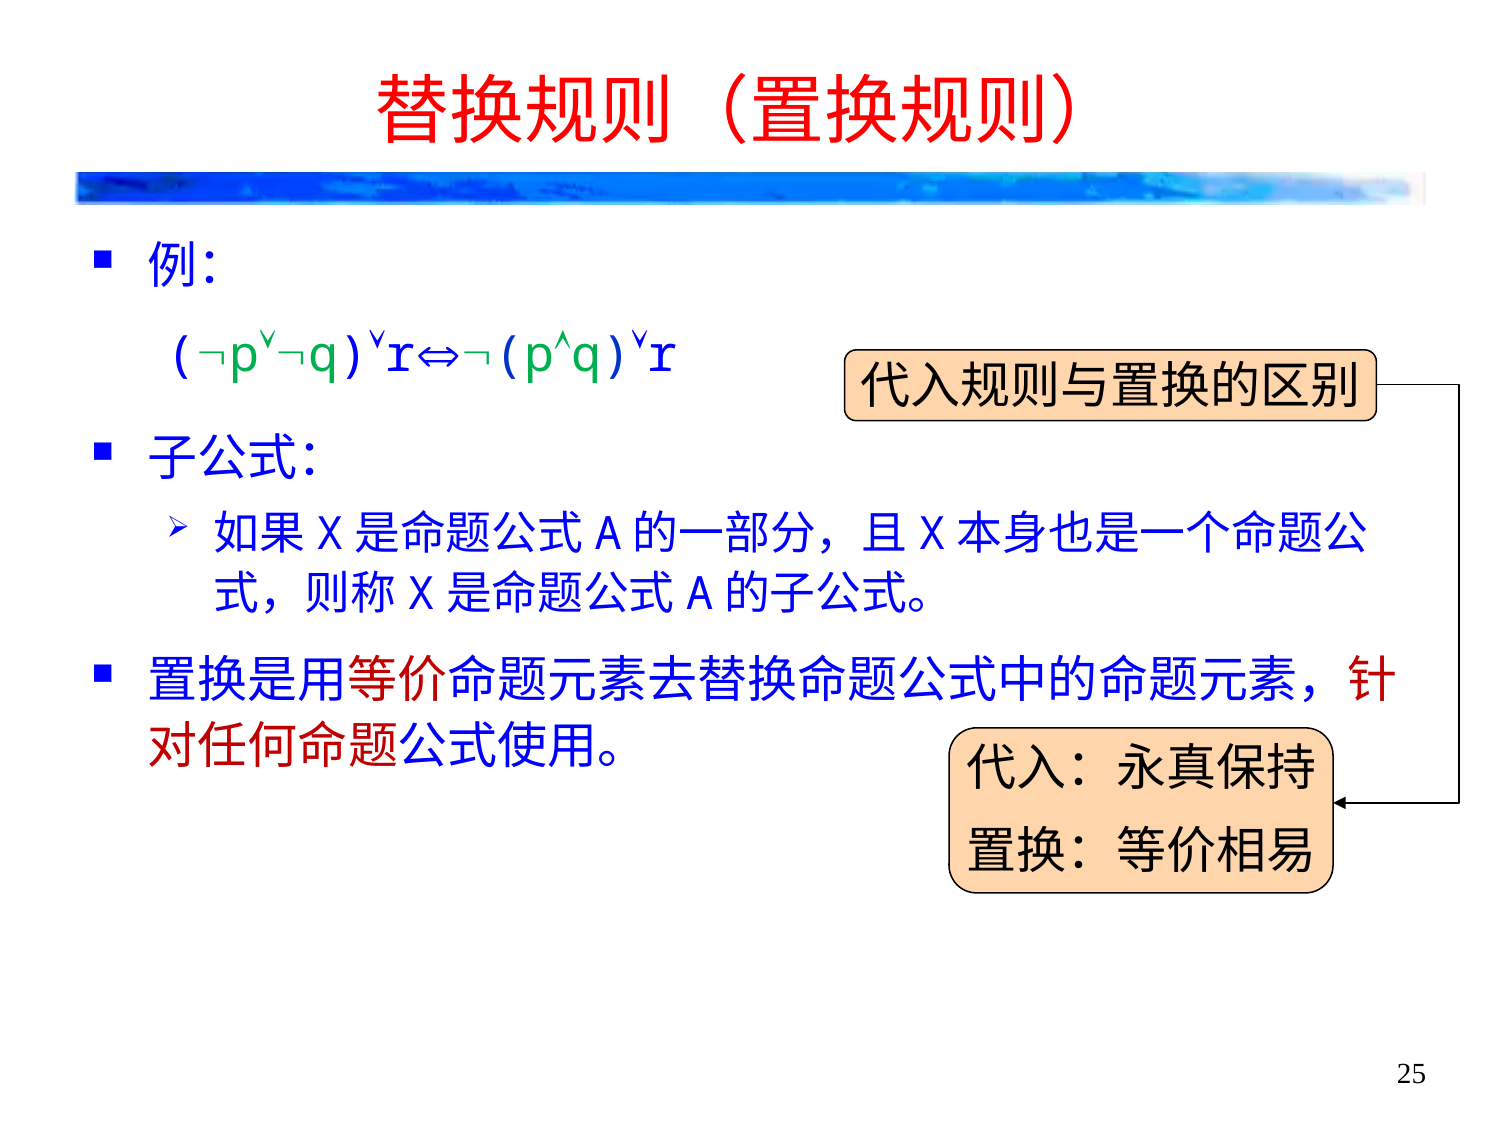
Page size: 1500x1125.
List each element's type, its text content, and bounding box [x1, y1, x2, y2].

list 例： (pq)r(pq)r 子公式： 如果X是命题公式A的一部分，且X本身也是一个命题公式，则称X是命题公式A的子公式。 置换是用等价命题元素去替换命题公式中的命题元素，针对任何命题公式使用。 [76, 219, 1424, 788]
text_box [844, 349, 1459, 894]
picture [74, 172, 1426, 205]
slide_number 25 [1340, 1046, 1483, 1101]
title 替换规则（置换规则） [111, 54, 1388, 162]
